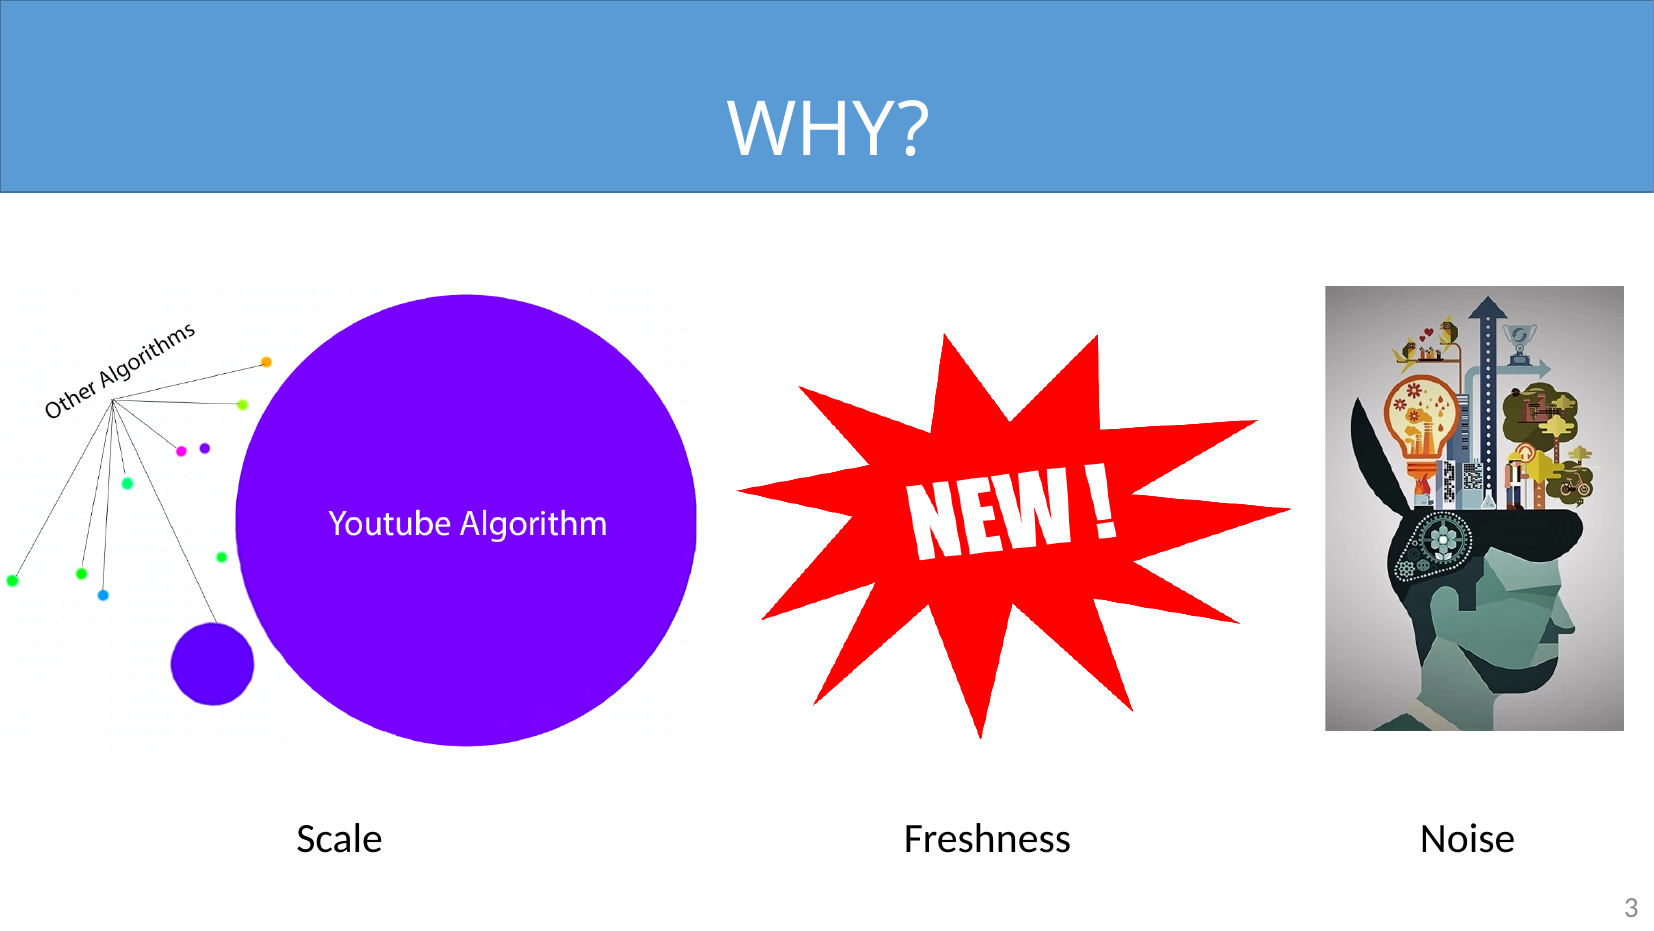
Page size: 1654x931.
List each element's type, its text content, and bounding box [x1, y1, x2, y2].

title WHY? [115, 74, 1542, 189]
picture [4, 286, 1315, 756]
text_box [0, 0, 1654, 193]
text_box Noise [1405, 803, 1544, 869]
text_box Scale [281, 803, 425, 869]
slide_number 3 [1281, 880, 1654, 931]
picture [1325, 286, 1624, 731]
text_box Freshness [889, 803, 1127, 869]
